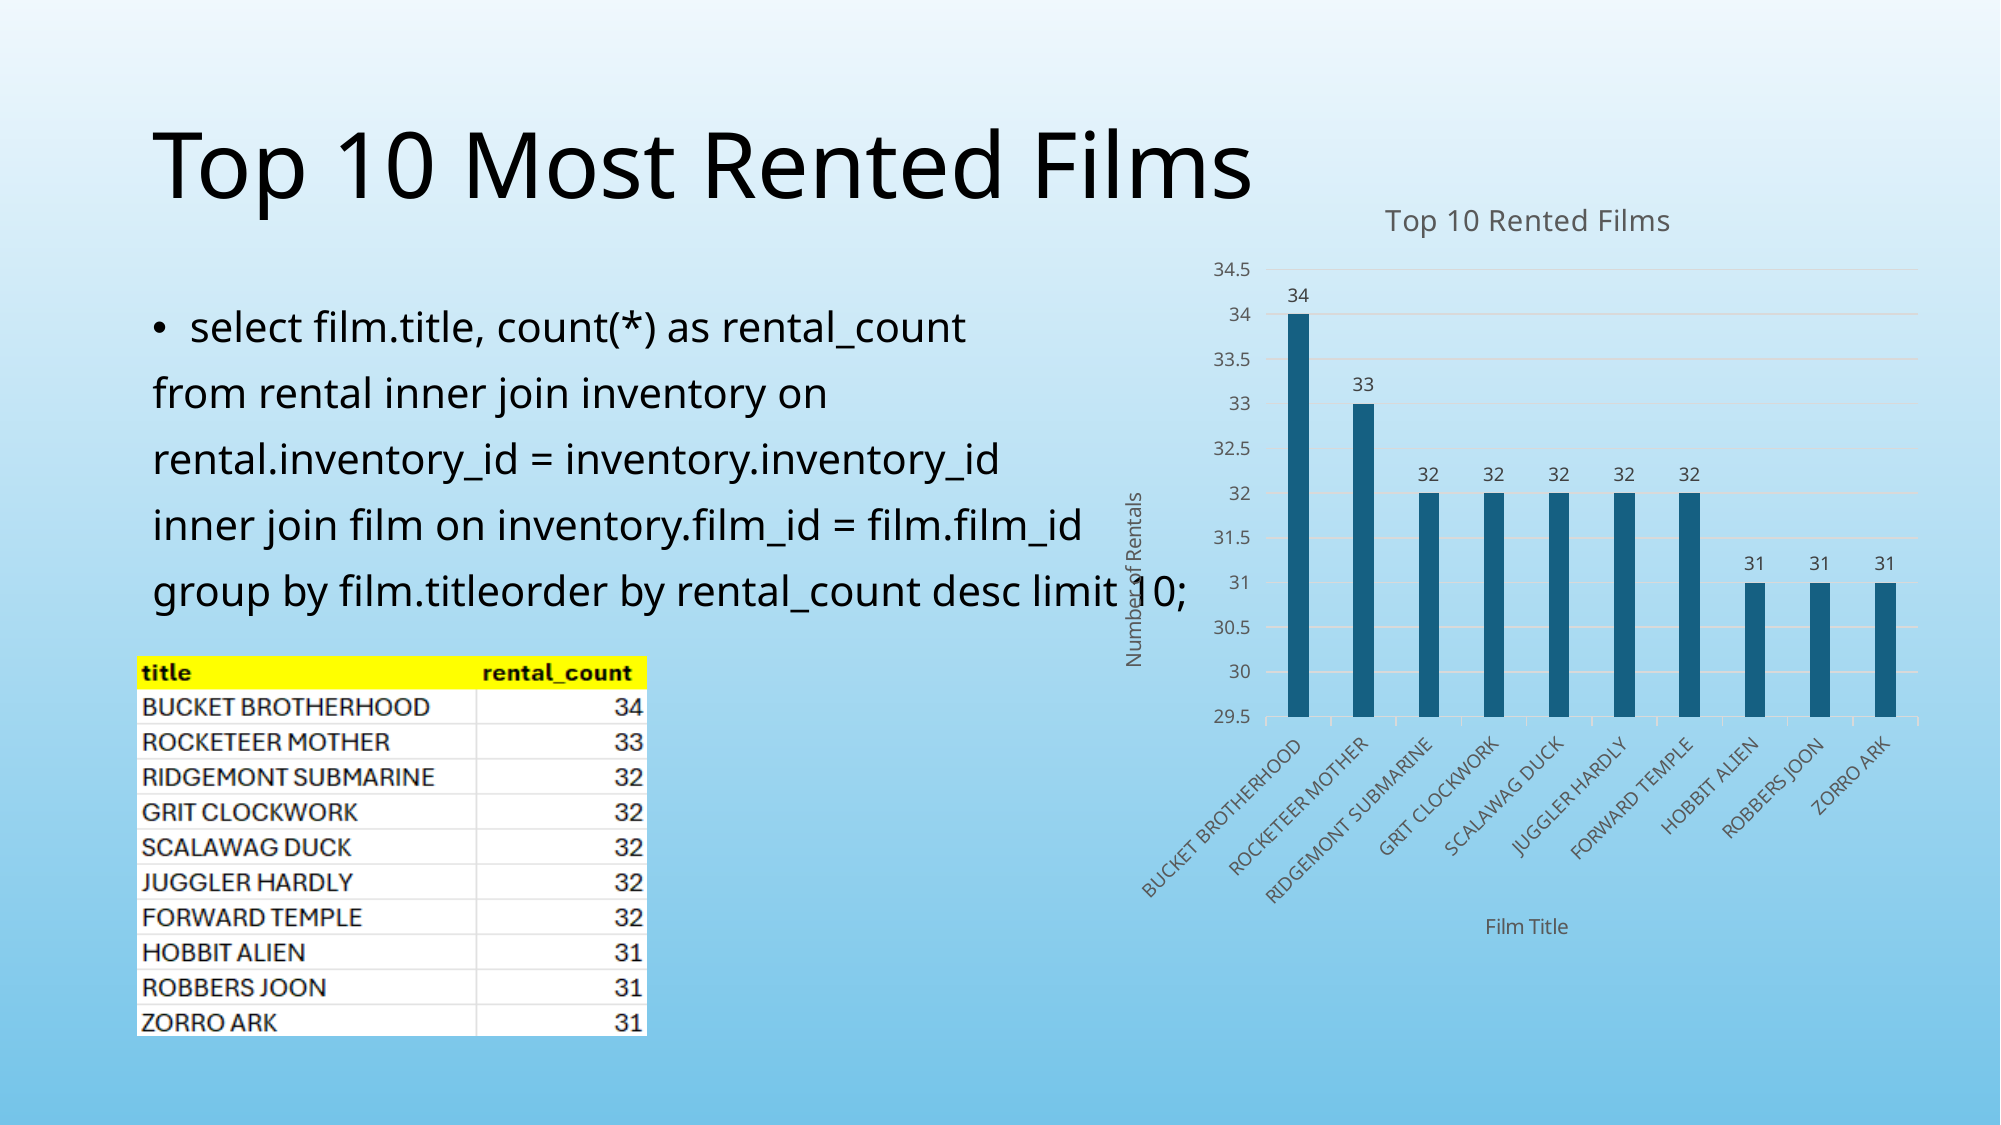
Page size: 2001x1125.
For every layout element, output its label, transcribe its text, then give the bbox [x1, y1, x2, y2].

chart [1112, 167, 1944, 948]
picture [136, 655, 648, 1036]
title Top 10 Most Rented Films [137, 59, 1863, 278]
list select film.title, count(*) as rental_count from rental inner join inventory on rental.inventory_id = inventory.inventory_id inner join film on inventory.film_id = film.film_id group by film.titleorder by rental_count desc limit 10; [137, 299, 1863, 1014]
